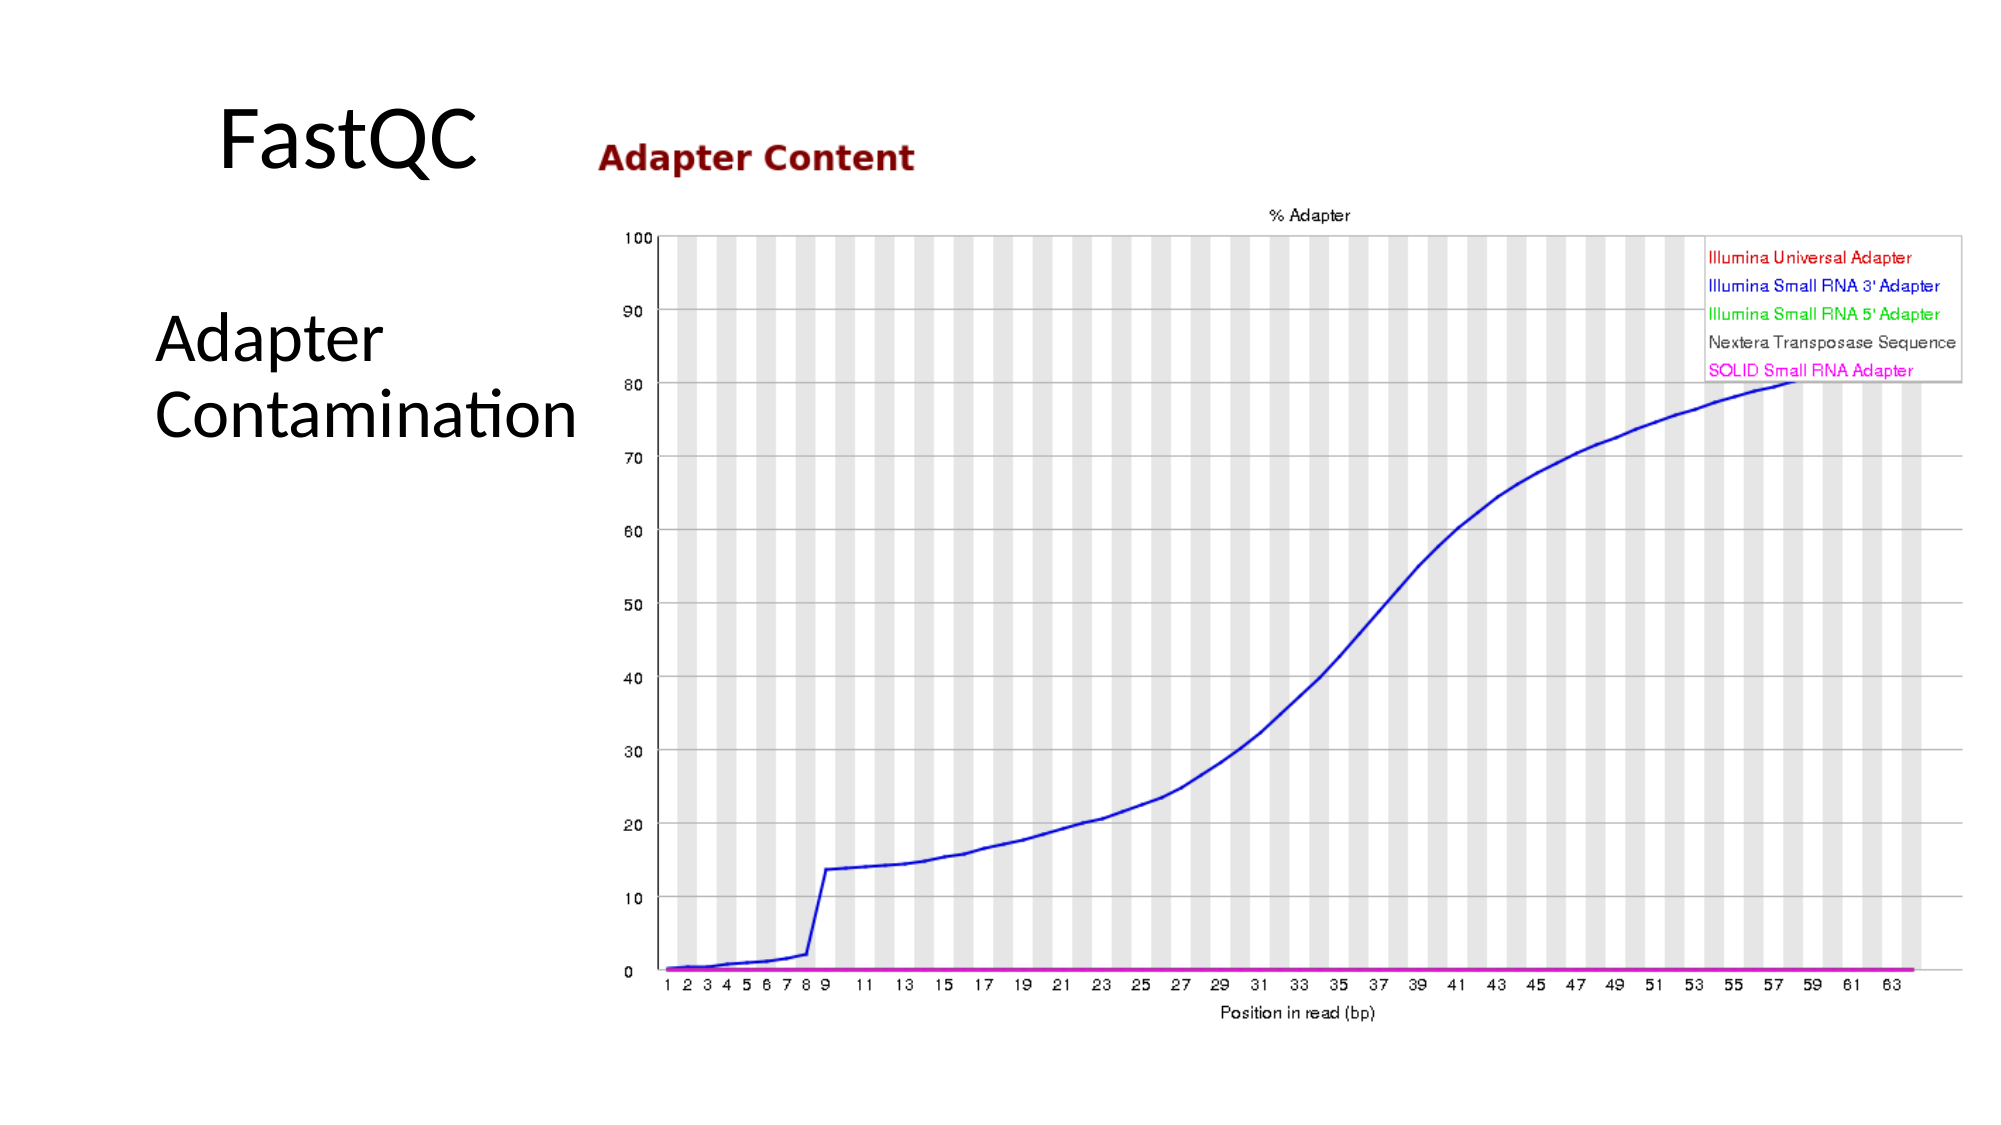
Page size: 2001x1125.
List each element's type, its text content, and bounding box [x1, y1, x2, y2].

picture [597, 138, 1982, 1031]
list Adapter Contamination [155, 300, 597, 596]
title FastQC [100, 44, 598, 233]
